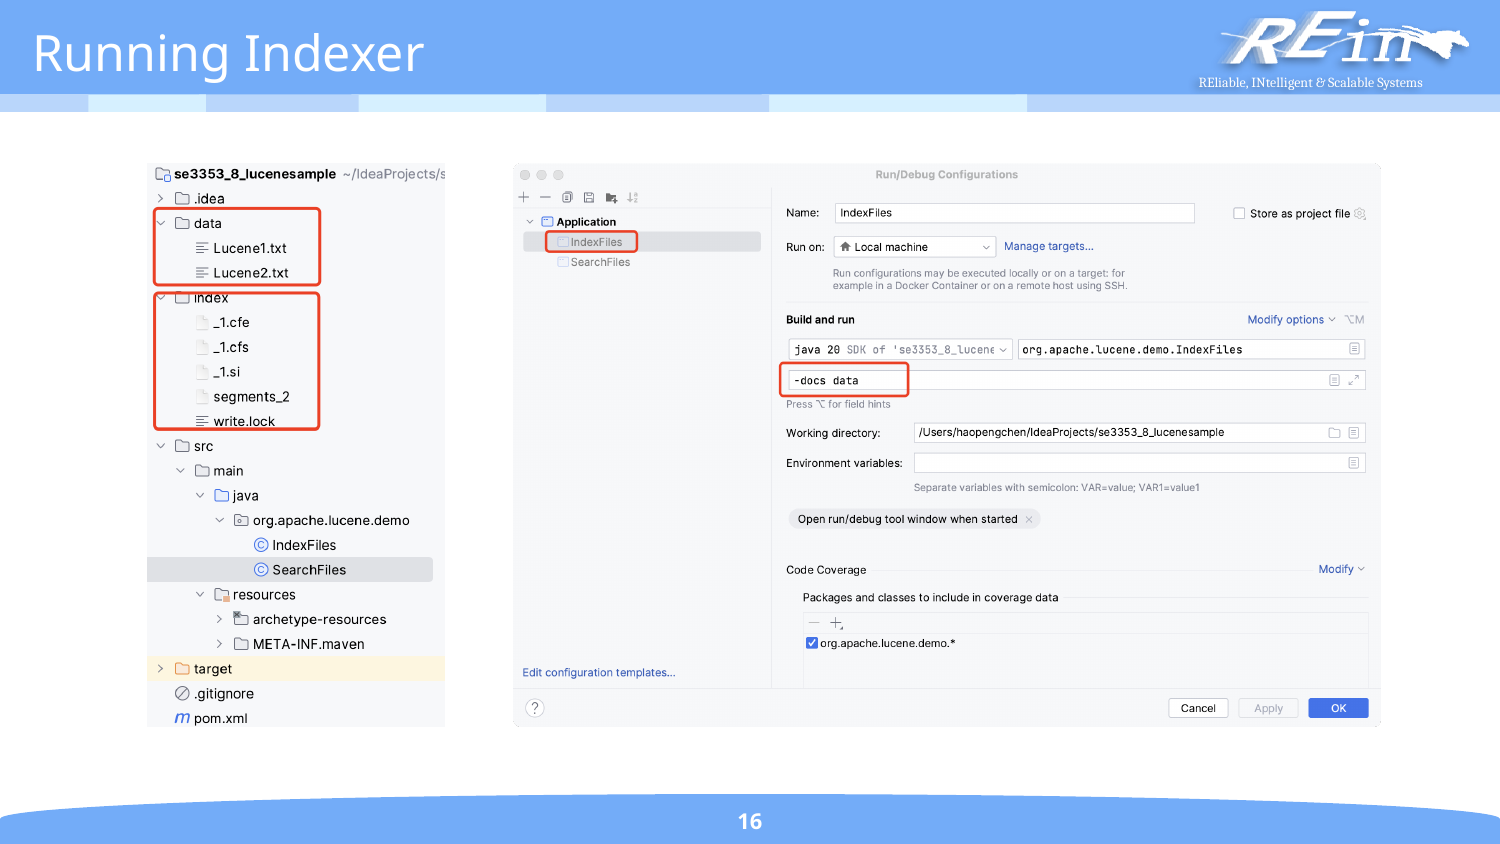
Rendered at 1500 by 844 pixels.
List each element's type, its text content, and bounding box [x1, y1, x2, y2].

title Running Indexer [17, 17, 1136, 86]
slide_number 16 [667, 802, 833, 842]
picture [513, 162, 1382, 727]
picture [147, 162, 445, 727]
